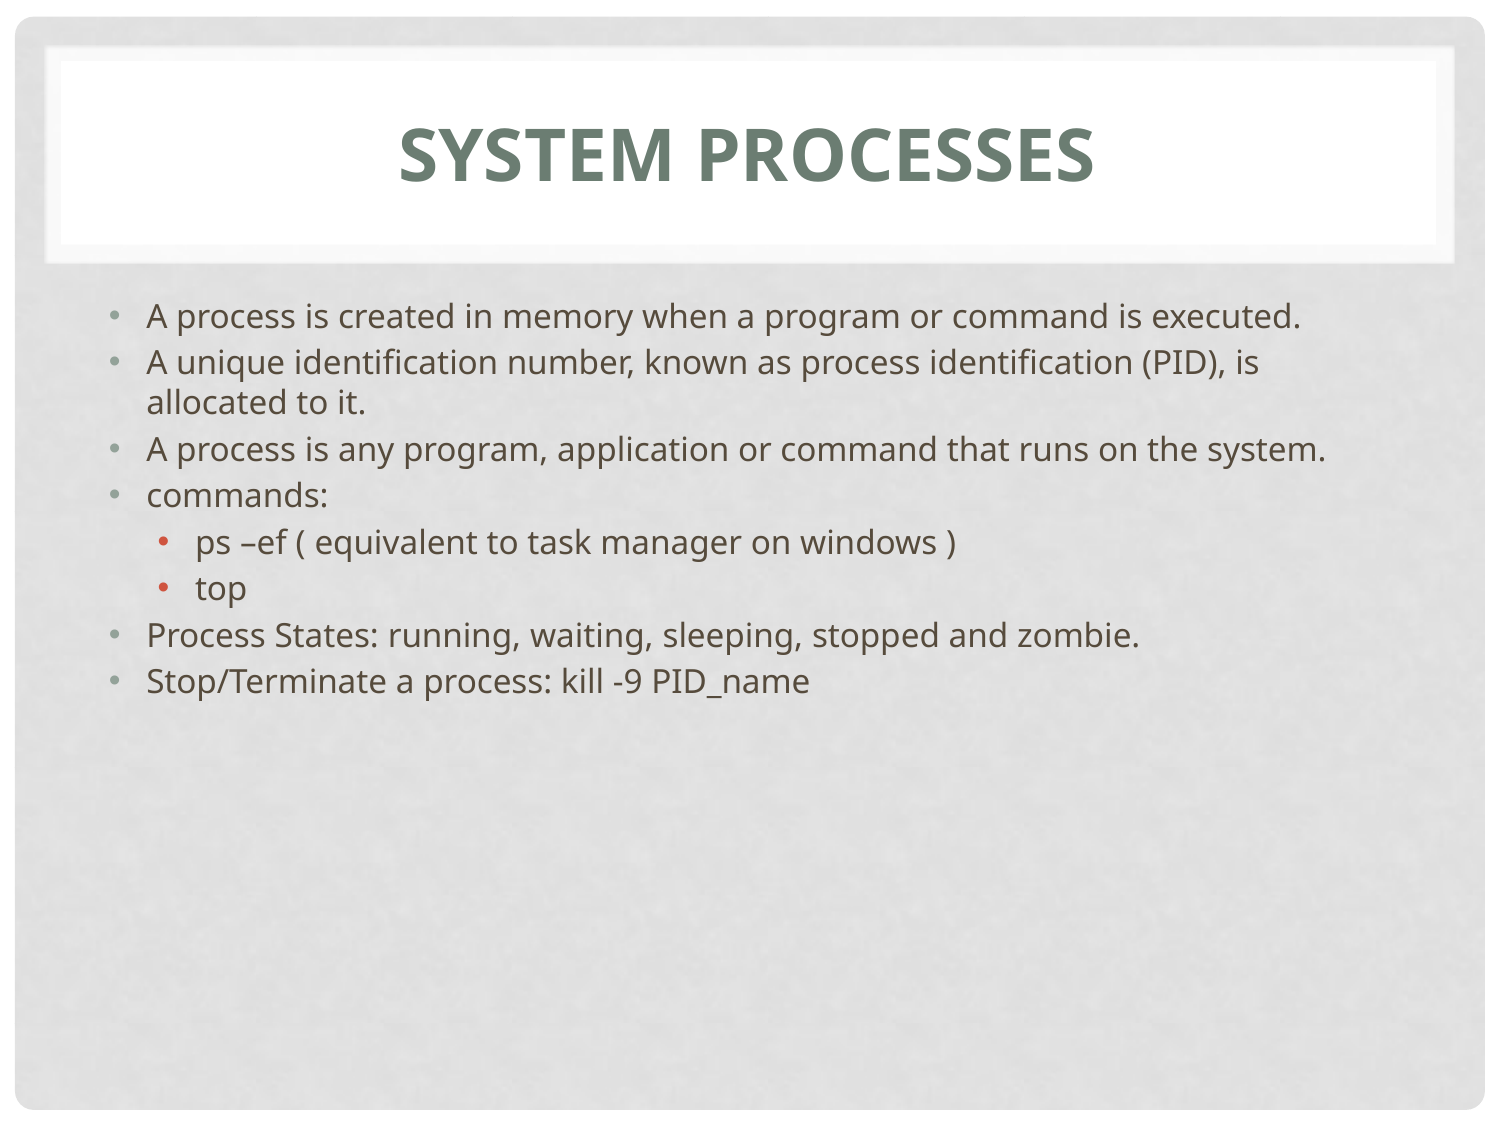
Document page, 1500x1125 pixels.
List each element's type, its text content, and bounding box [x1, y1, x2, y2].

title System processes [69, 66, 1425, 238]
list A process is created in memory when a program or command is executed. A unique identification number, known as process identification (PID), is allocated to it. A process is any program, application or command that runs on the system. commands: ps –ef ( equivalent to task manager on windows ) top Process States: running, waiting, sleeping, stopped and zombie. Stop/Terminate a process: kill -9 PID_name [75, 287, 1425, 1005]
